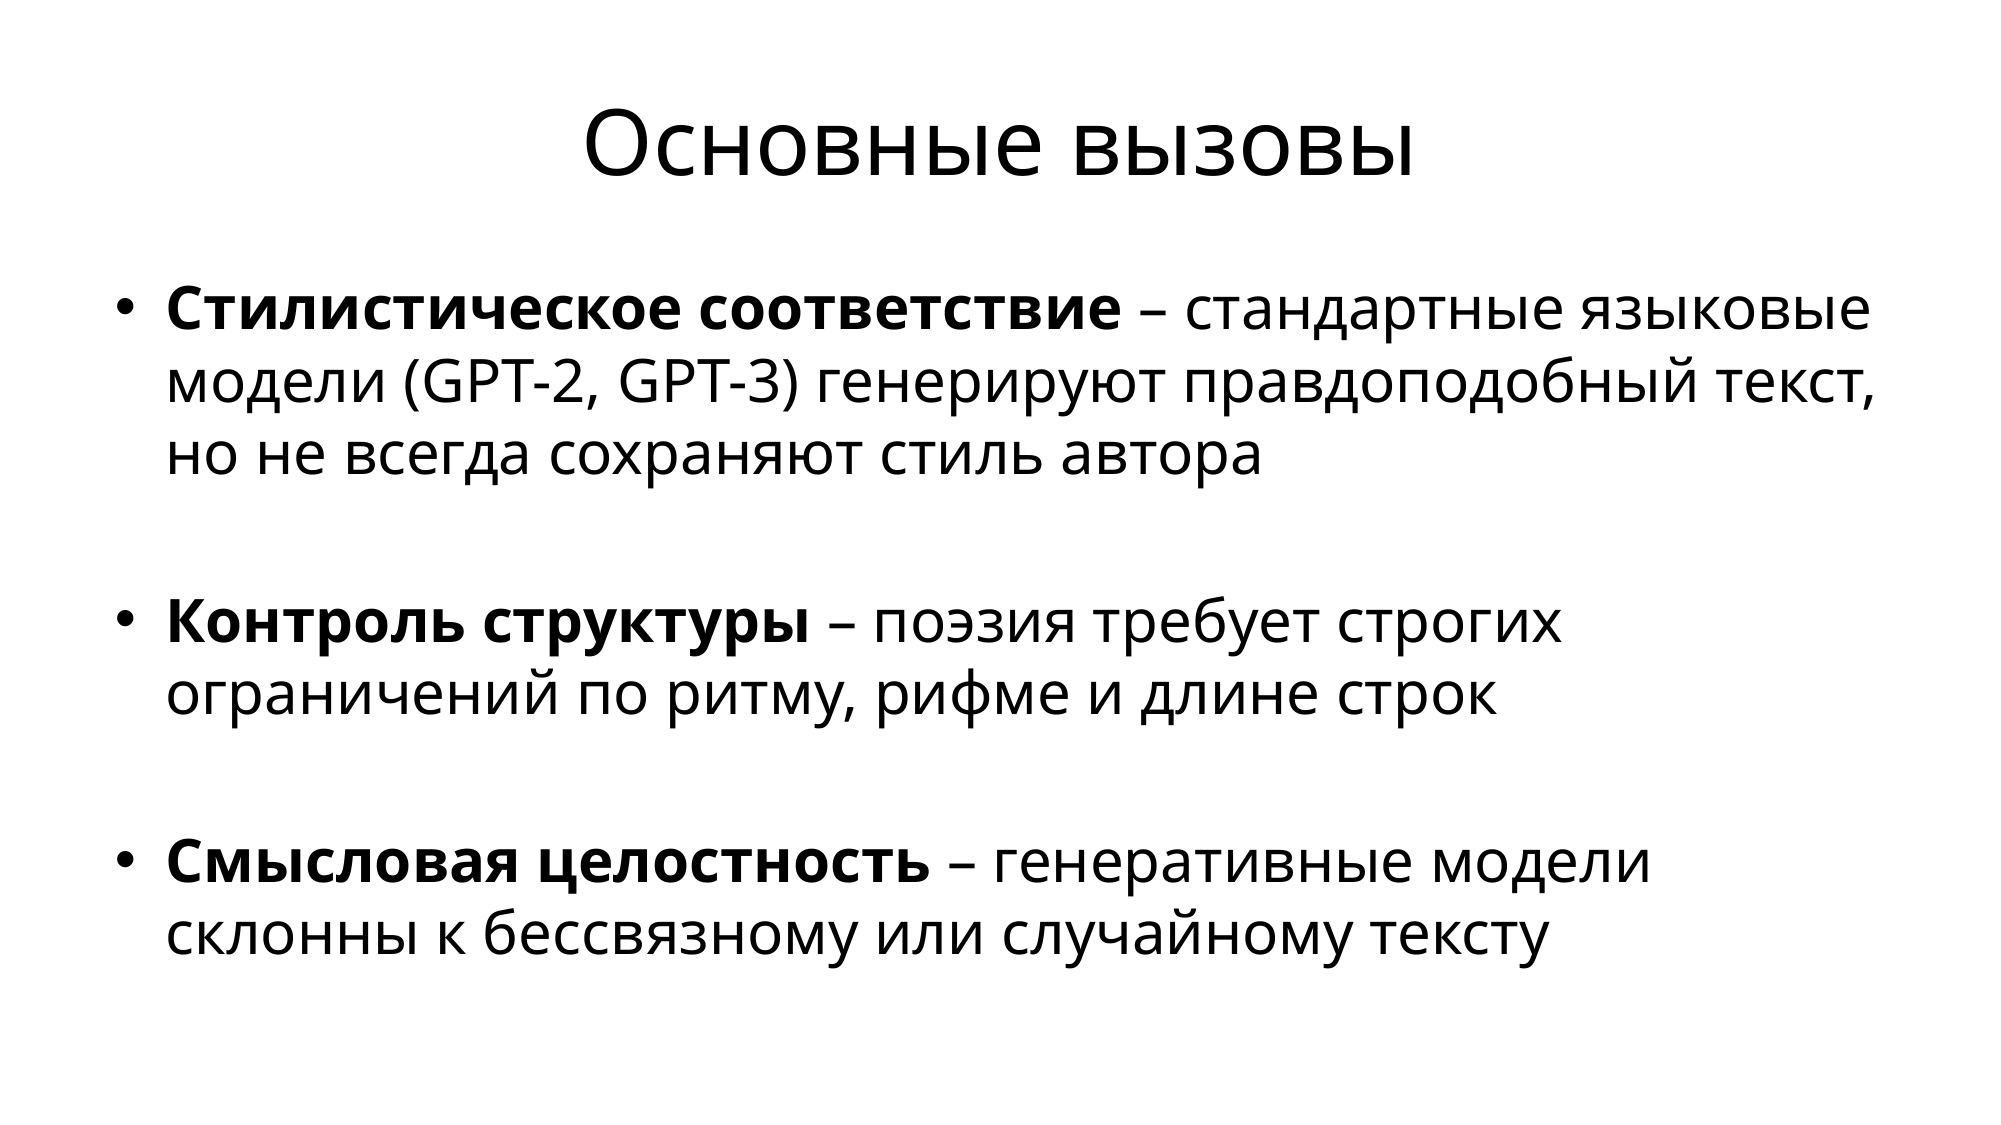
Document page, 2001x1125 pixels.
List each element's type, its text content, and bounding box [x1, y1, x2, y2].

title Основные вызовы [99, 45, 1900, 233]
list Стилистическое соответствие – стандартные языковые модели (GPT-2, GPT-3) генерируют правдоподобный текст, но не всегда сохраняют стиль автора Контроль структуры – поэзия требует строгих ограничений по ритму, рифме и длине строк Смысловая целостность – генеративные модели склонны к бессвязному или случайному тексту [99, 262, 1900, 1005]
